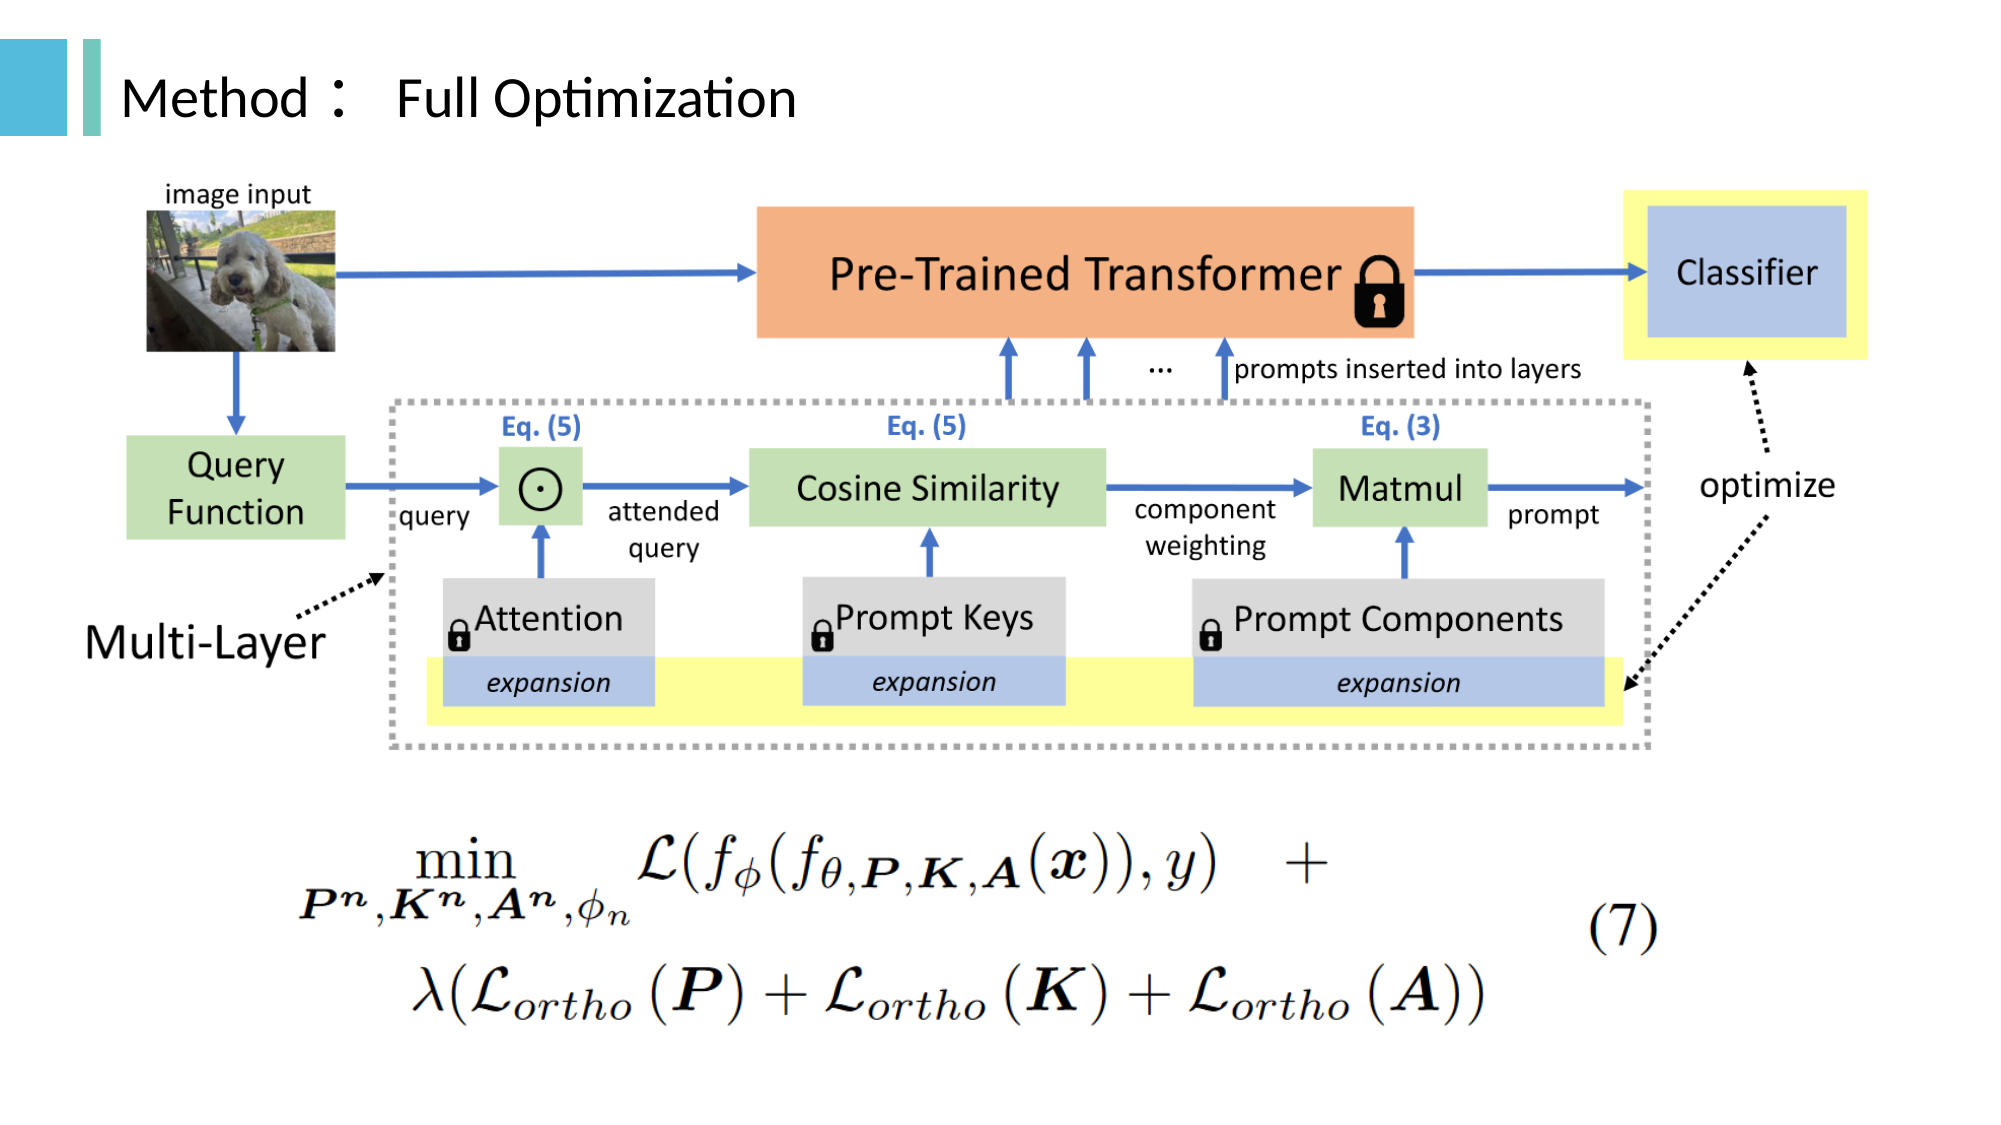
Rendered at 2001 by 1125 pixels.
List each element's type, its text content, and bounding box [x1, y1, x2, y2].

picture [288, 819, 1672, 1039]
title Method：Full Optimization [105, 39, 1900, 149]
picture [79, 176, 1881, 759]
